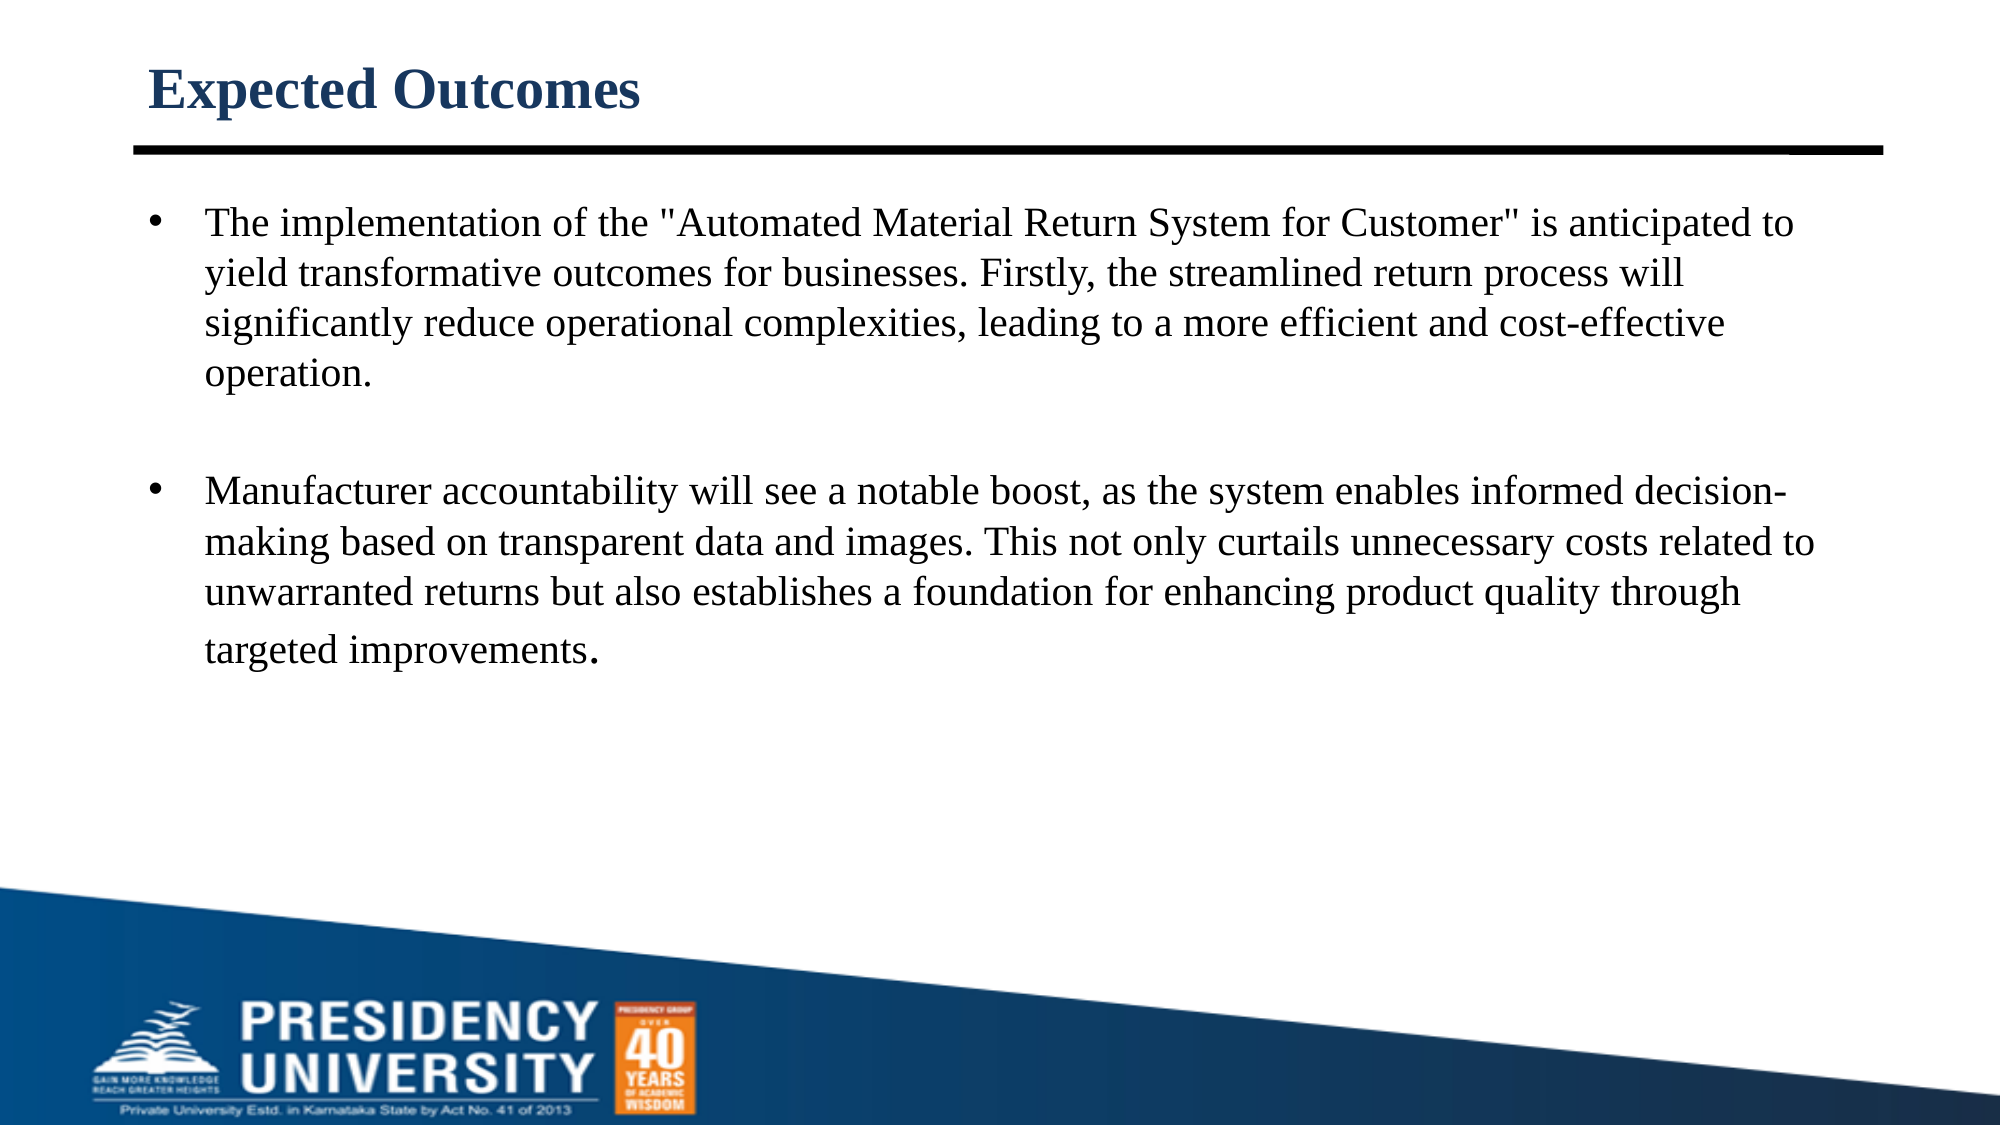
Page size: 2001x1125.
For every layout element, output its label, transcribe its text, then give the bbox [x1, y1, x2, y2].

picture [0, 884, 2000, 1125]
title Expected Outcomes [133, 45, 1884, 125]
list The implementation of the "Automated Material Return System for Customer" is anticipated to yield transformative outcomes for businesses. Firstly, the streamlined return process will significantly reduce operational complexities, leading to a more efficient and cost-effective operation. Manufacturer accountability will see a notable boost, as the system enables informed decision-making based on transparent data and images. This not only curtails unnecessary costs related to unwarranted returns but also establishes a foundation for enhancing product quality through targeted improvements. [133, 187, 1884, 1000]
